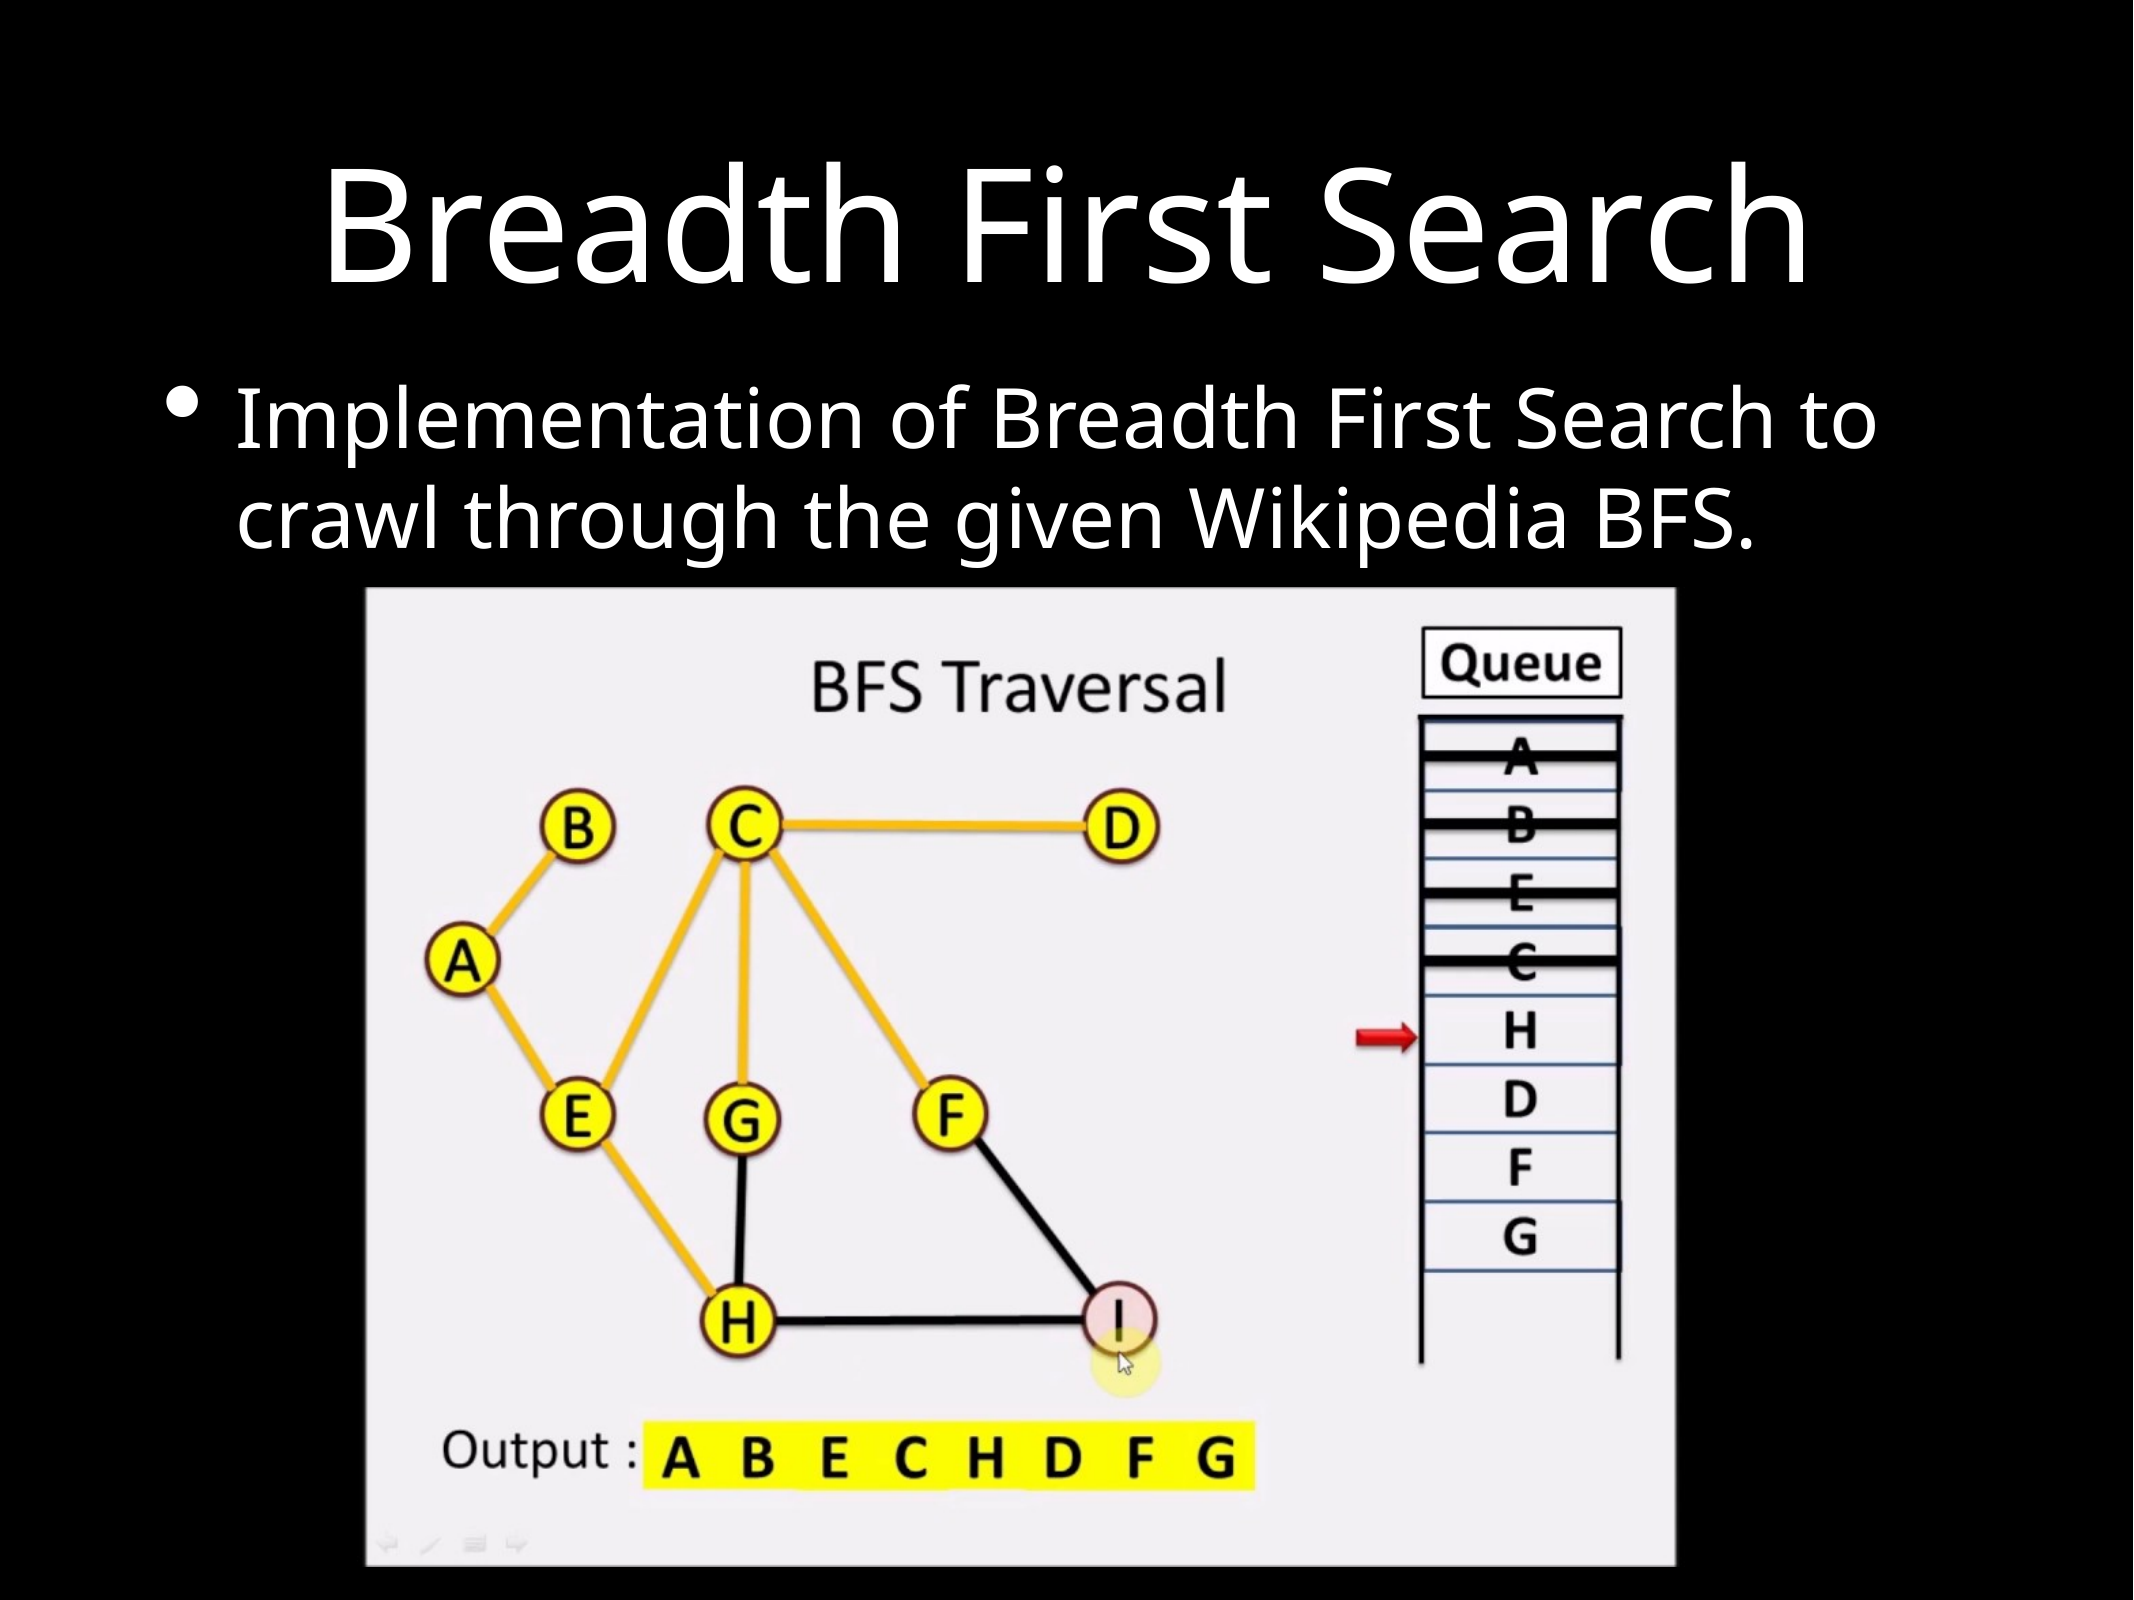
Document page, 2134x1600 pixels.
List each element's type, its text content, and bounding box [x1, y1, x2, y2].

list Implementation of Breadth First Search to crawl through the given Wikipedia BFS. [153, 324, 1976, 1357]
picture [150, 587, 1892, 1567]
title Breadth First Search [155, 41, 1978, 397]
